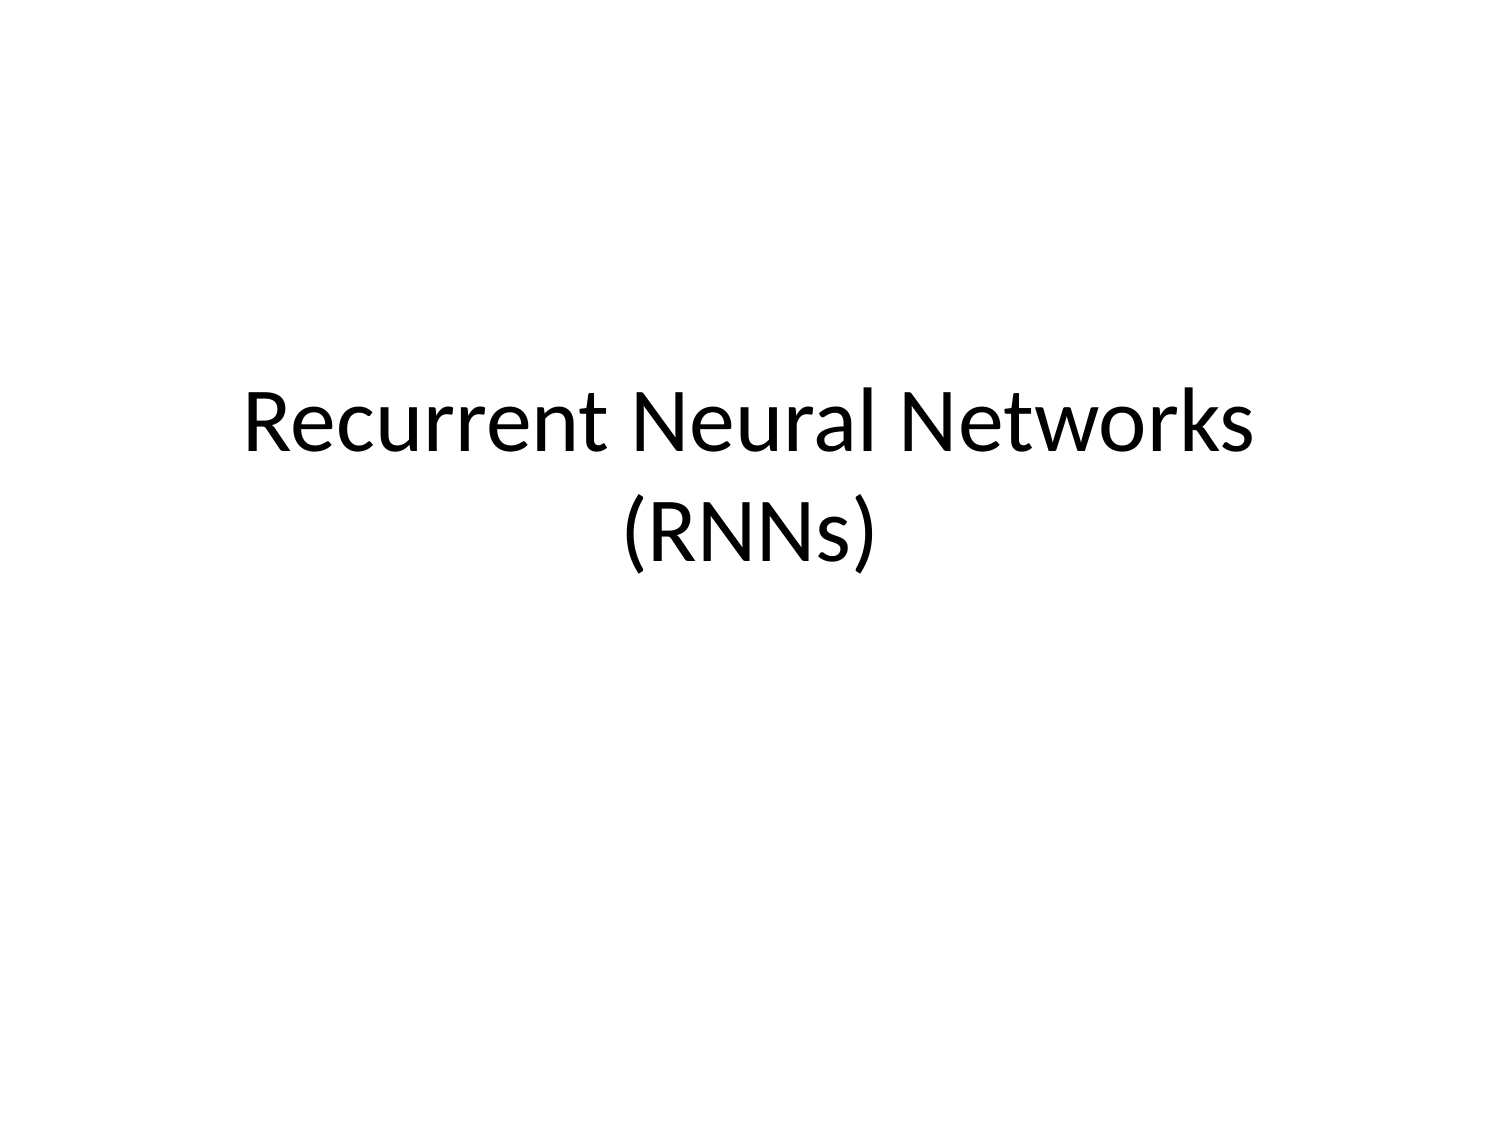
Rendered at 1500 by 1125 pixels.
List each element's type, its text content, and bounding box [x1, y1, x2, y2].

title Recurrent Neural Networks (RNNs) [112, 349, 1388, 591]
